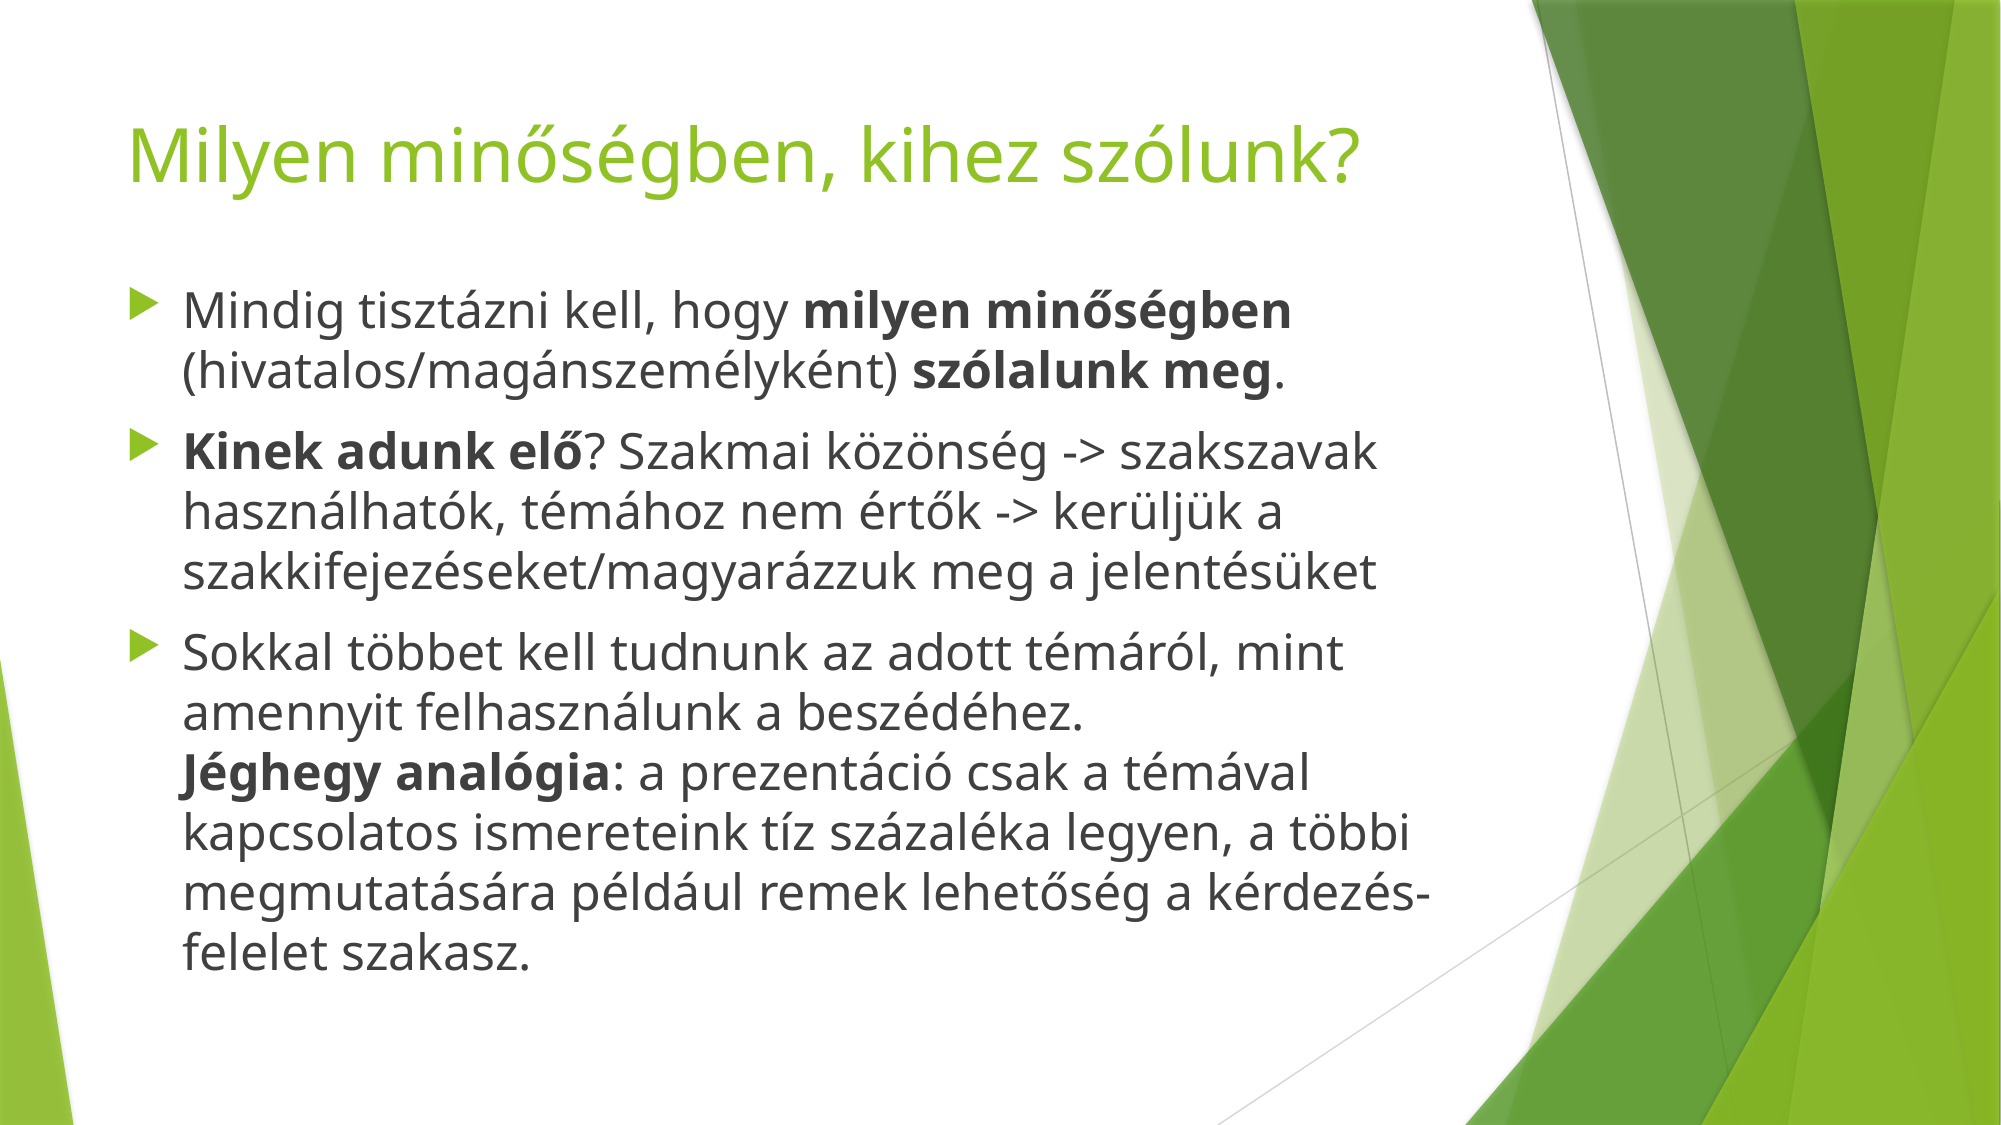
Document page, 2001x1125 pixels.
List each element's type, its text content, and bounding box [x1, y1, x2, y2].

title Milyen minőségben, kihez szólunk? [111, 99, 1522, 271]
list Mindig tisztázni kell, hogy milyen minőségben (hivatalos/magánszemélyként) szólalunk meg. Kinek adunk elő? Szakmai közönség -> szakszavak használhatók, témához nem értők -> kerüljük a szakkifejezéseket/magyarázzuk meg a jelentésüket Sokkal többet kell tudnunk az adott témáról, mint amennyit felhasználunk a beszédéhez. Jéghegy analógia: a prezentáció csak a témával kapcsolatos ismereteink tíz százaléka legyen, a többi megmutatására például remek lehetőség a kérdezés-felelet szakasz. [111, 271, 1522, 992]
